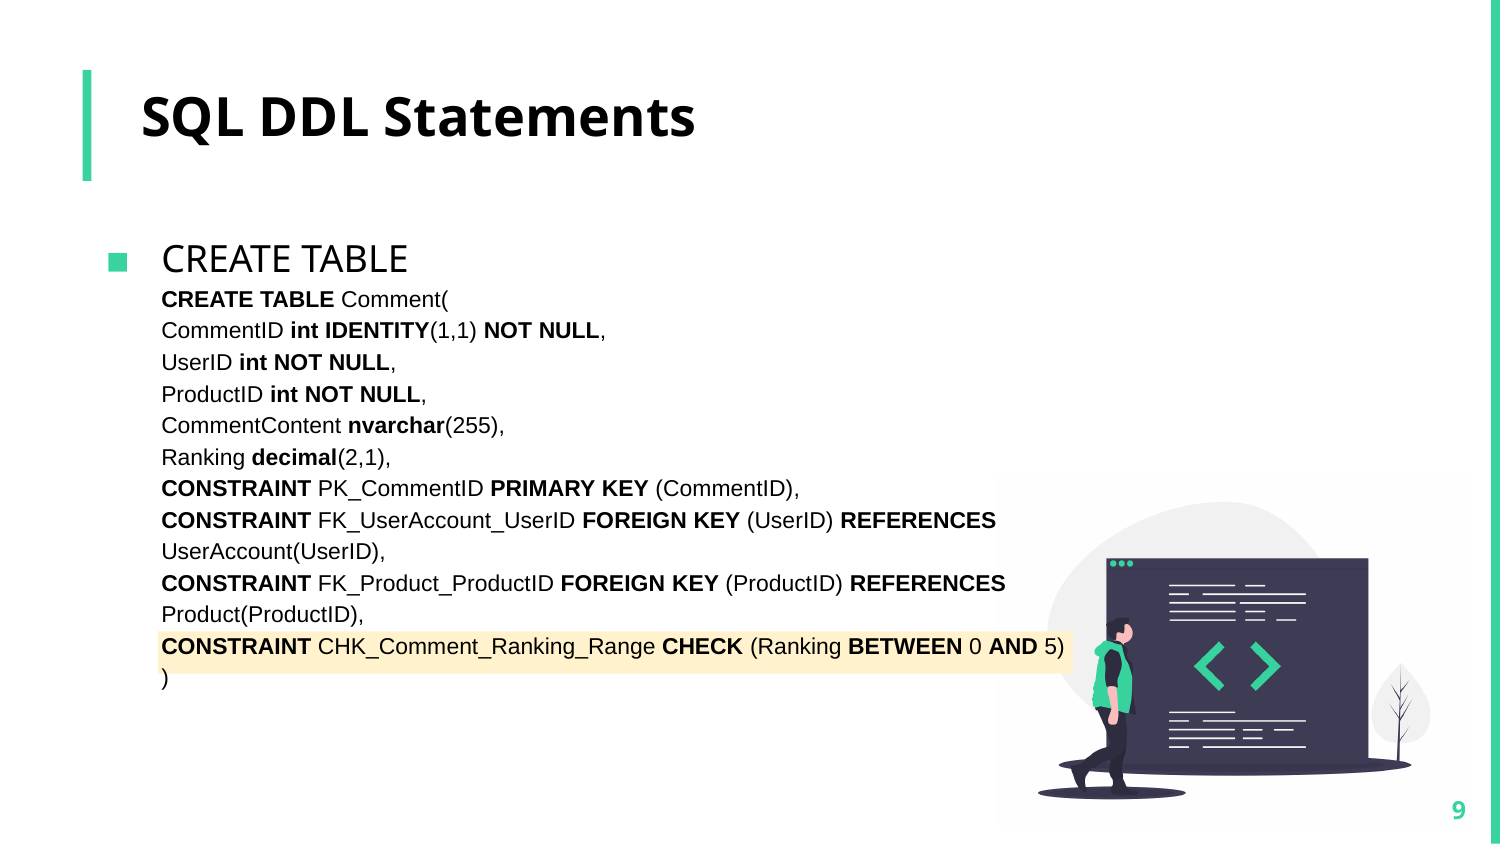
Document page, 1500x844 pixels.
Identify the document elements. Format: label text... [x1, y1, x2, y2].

picture [996, 473, 1472, 828]
slide_number ‹#› [1391, 779, 1482, 844]
list CREATE TABLE CREATE TABLE Comment( CommentID int IDENTITY(1,1) NOT NULL, UserID int NOT NULL, ProductID int NOT NULL, CommentContent nvarchar(255), Ranking decimal(2,1), CONSTRAINT PK_CommentID PRIMARY KEY (CommentID), CONSTRAINT FK_UserAccount_UserID FOREIGN KEY (UserID) REFERENCES UserAccount(UserID), CONSTRAINT FK_Product_ProductID FOREIGN KEY (ProductID) REFERENCES Product(ProductID), CONSTRAINT CHK_Comment_Ranking_Range CHECK (Ranking BETWEEN 0 AND 5) ) [71, 197, 1095, 715]
title SQL DDL Statements [126, 44, 968, 185]
